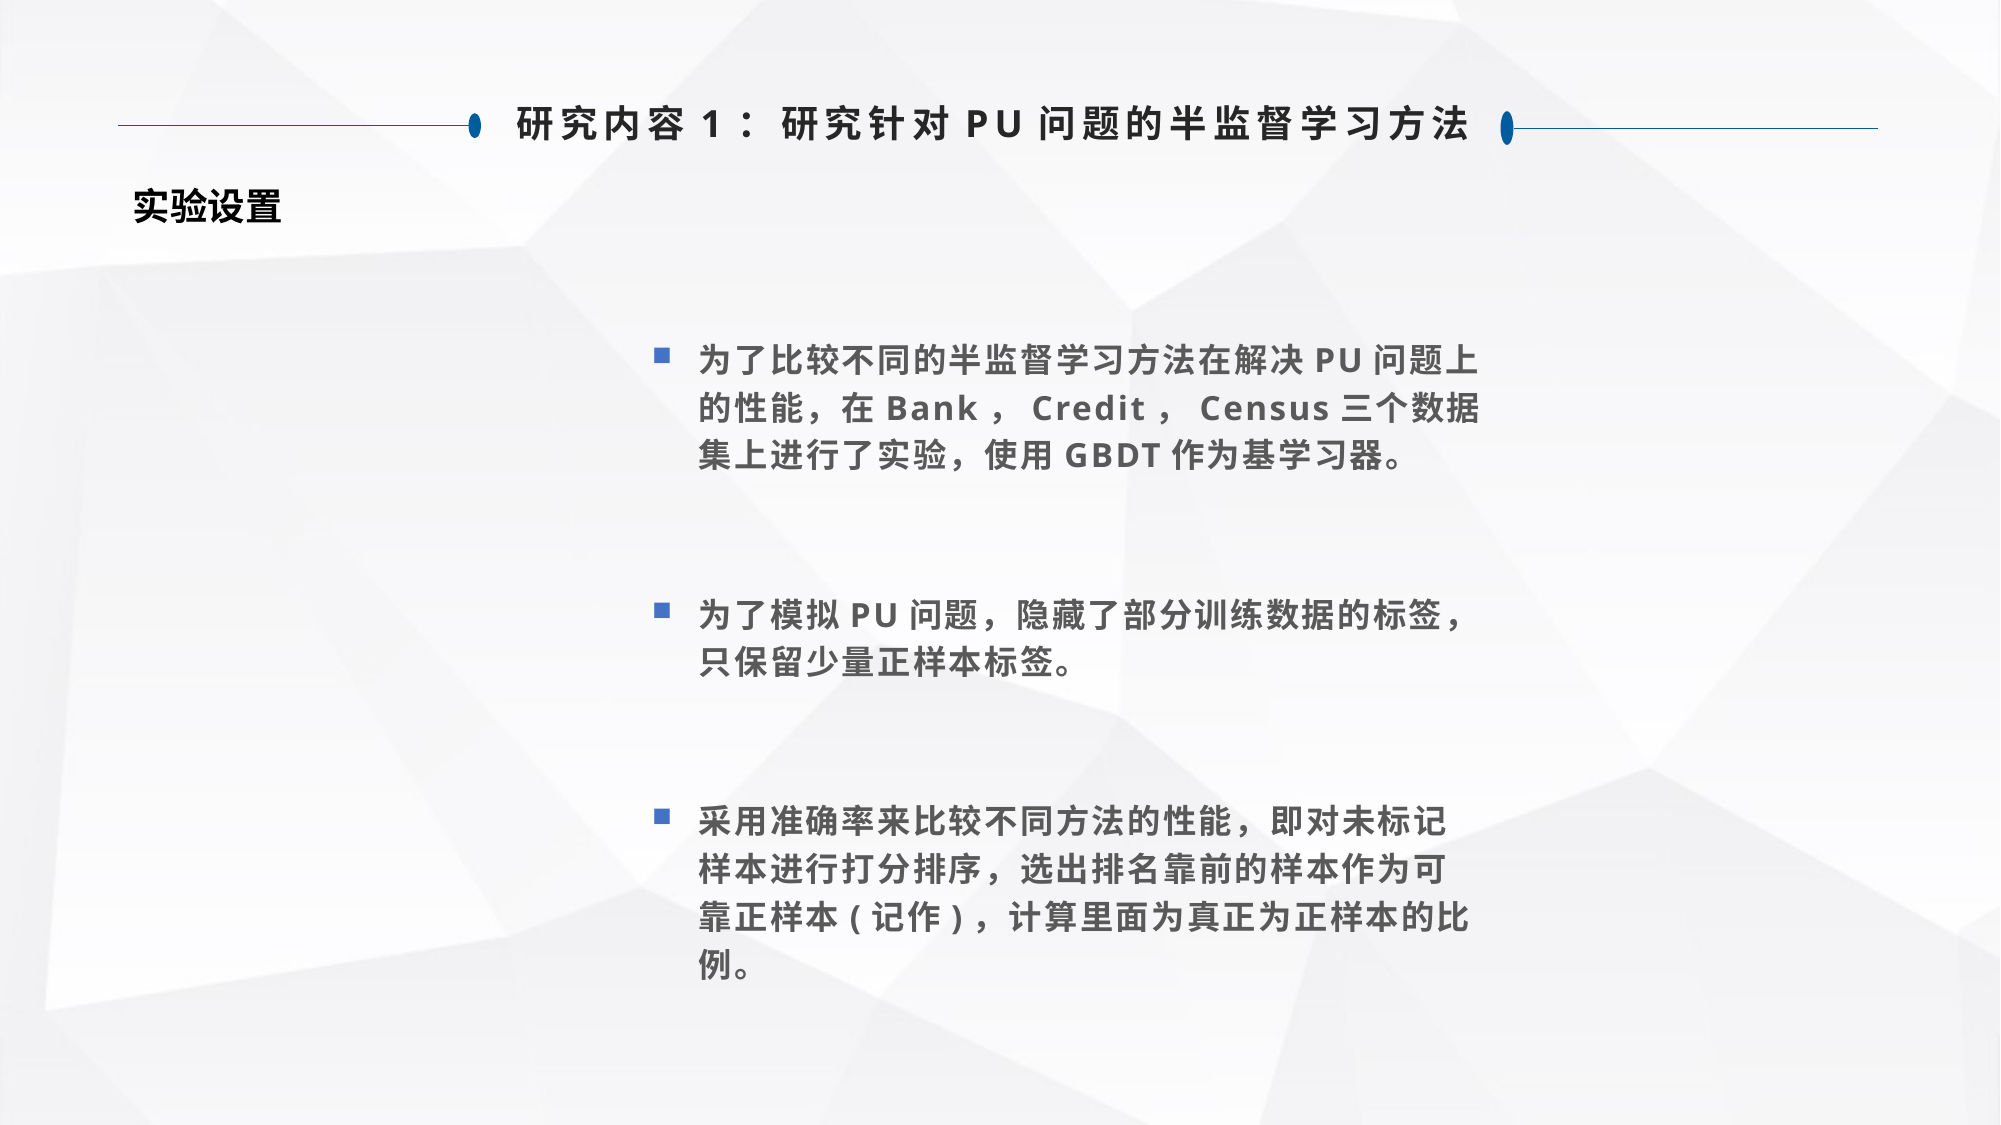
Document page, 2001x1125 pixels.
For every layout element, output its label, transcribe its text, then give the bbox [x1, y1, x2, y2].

text_box 为了比较不同的半监督学习方法在解决PU问题上的性能，在Bank，Credit，Census三个数据集上进行了实验，使用GBDT作为基学习器。 [637, 323, 1499, 482]
text_box 为了模拟PU问题，隐藏了部分训练数据的标签，只保留少量正样本标签。 [637, 578, 1499, 689]
picture [0, 0, 2000, 1125]
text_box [1500, 111, 1879, 145]
text_box 研究内容1：研究针对PU问题的半监督学习方法 [501, 92, 1485, 153]
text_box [117, 113, 481, 139]
text_box 实验设置 [117, 153, 366, 236]
